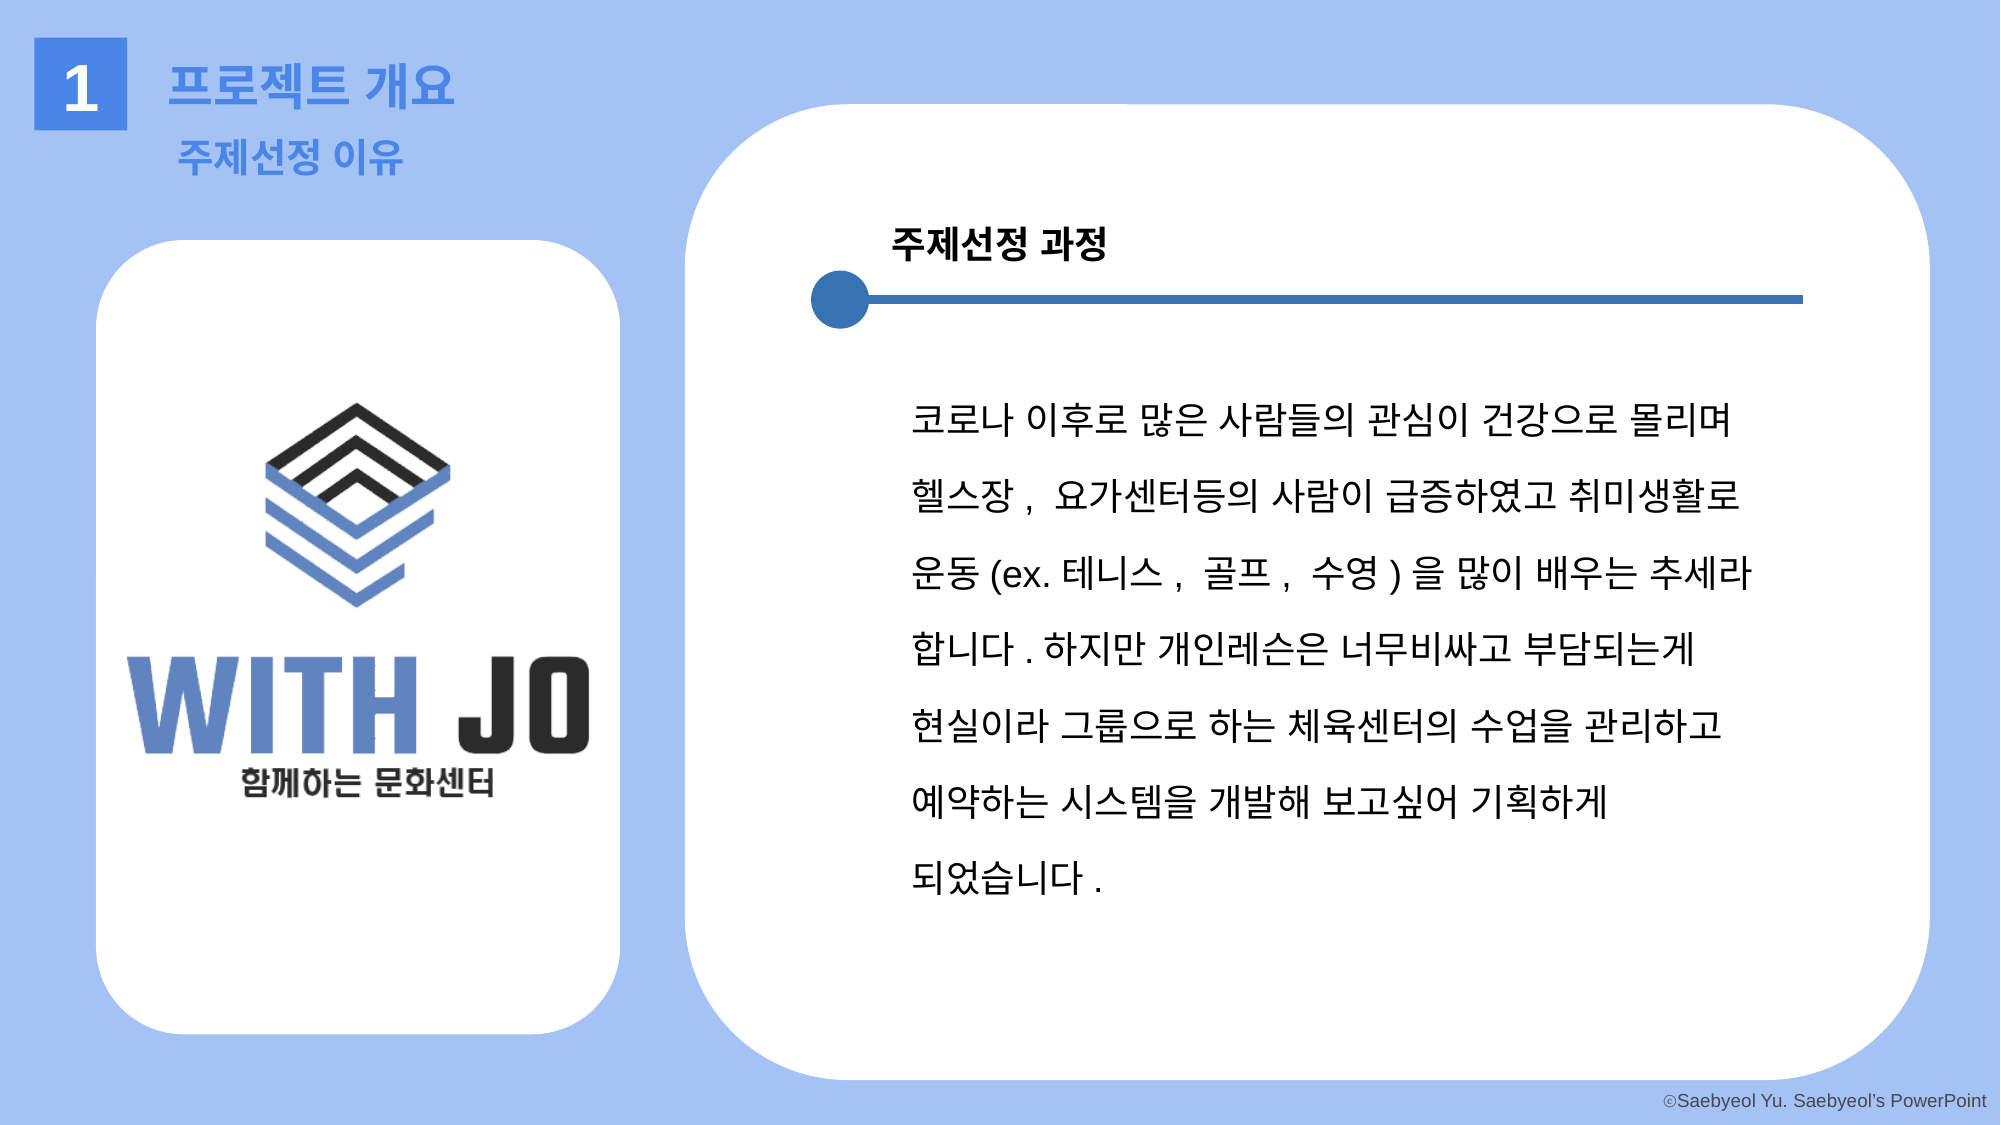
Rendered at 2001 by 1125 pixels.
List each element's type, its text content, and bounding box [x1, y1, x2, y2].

text_box 주제선정 이유 [162, 125, 1090, 188]
text_box 주제선정 과정 [876, 205, 1283, 281]
text_box [750, 168, 1865, 349]
text_box 코로나 이후로 많은 사람들의 관심이 건강으로 몰리며 헬스장, 요가센터등의 사람이 급증하였고 취미생활로 운동(ex.테니스, 골프, 수영)을 많이 배우는 추세라 합니다.하지만 개인레슨은 너무비싸고 부담되는게 현실이라 그룹으로 하는 체육센터의 수업을 관리하고 예약하는 시스템을 개발해 보고싶어 기획하게 되었습니다. [896, 350, 1803, 1028]
text_box [869, 295, 1803, 304]
text_box [811, 271, 869, 328]
text_box [96, 240, 620, 336]
text_box [96, 951, 620, 1034]
text_box [685, 105, 1930, 1080]
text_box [34, 37, 1081, 134]
picture [54, 337, 662, 942]
